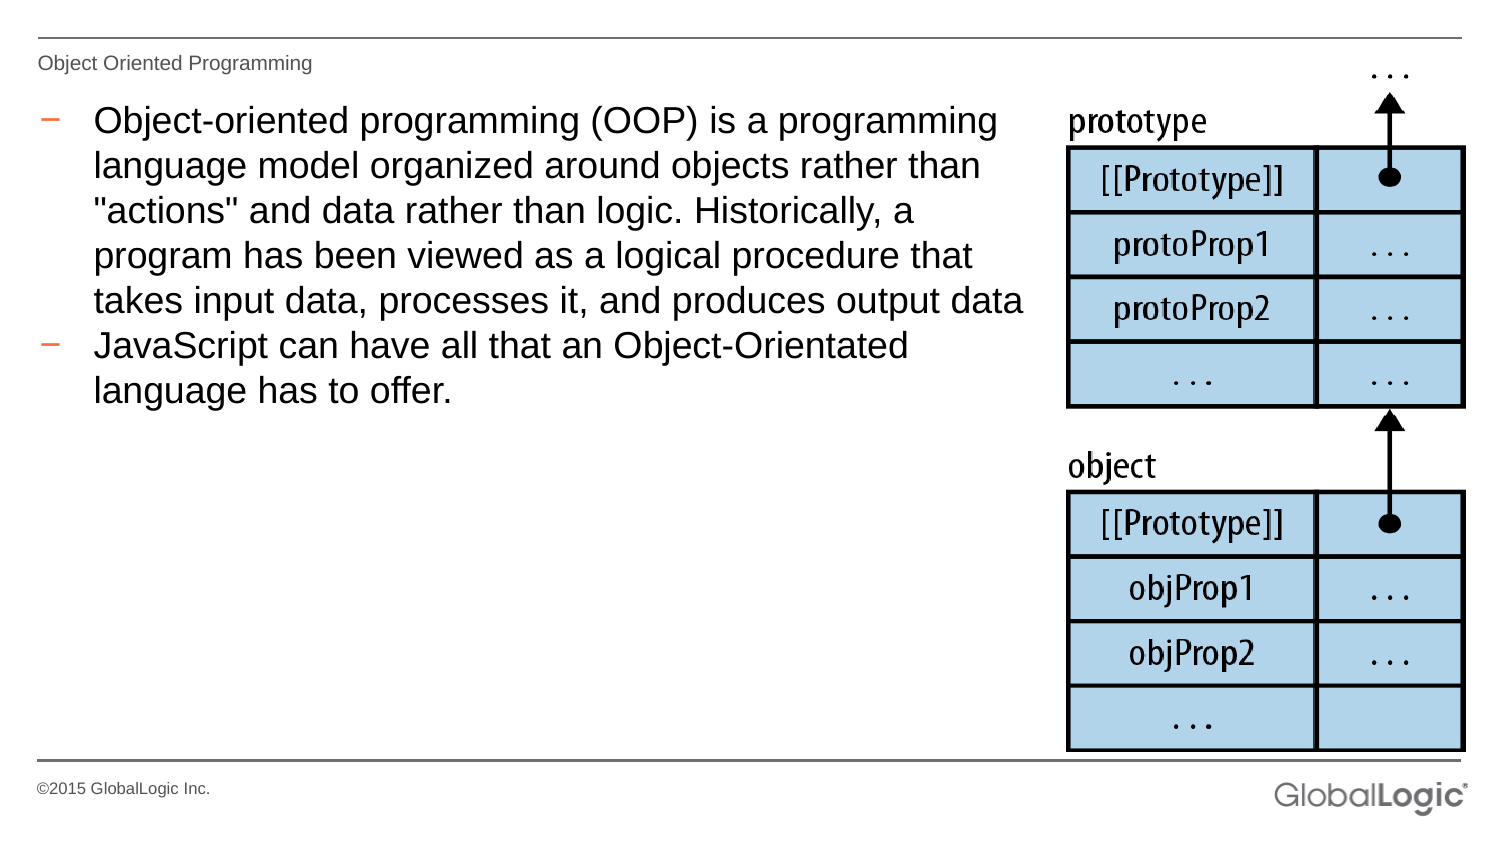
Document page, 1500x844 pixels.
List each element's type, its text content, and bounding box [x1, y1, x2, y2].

list Object Oriented Programming [37, 49, 750, 87]
picture [1274, 781, 1468, 817]
picture [1065, 46, 1466, 753]
list Object-oriented programming (OOP) is a programming language model organized around objects rather than "actions" and data rather than logic. Historically, a program has been viewed as a logical procedure that takes input data, processes it, and produces output data JavaScript can have all that an Object-Orientated language has to offer. [37, 96, 1036, 742]
